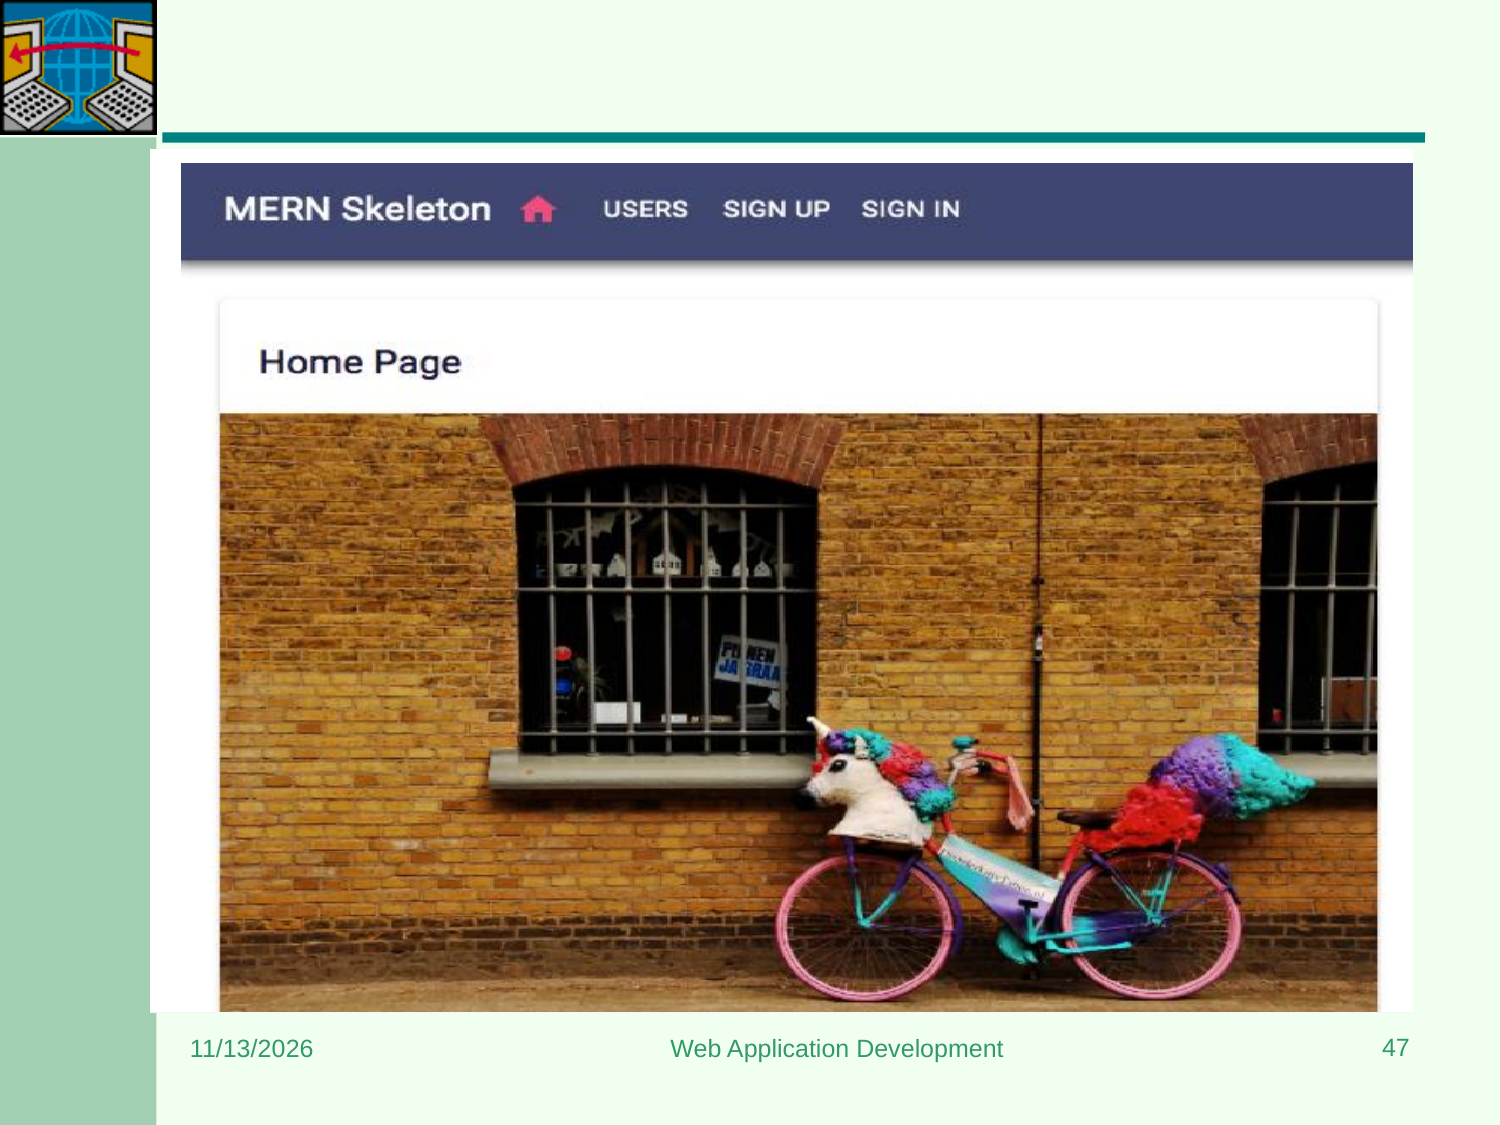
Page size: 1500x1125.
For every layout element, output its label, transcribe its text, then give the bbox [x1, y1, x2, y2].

picture [0, 0, 157, 135]
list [149, 149, 1413, 1013]
footer Web Application Development [462, 1024, 1213, 1104]
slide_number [174, 1024, 438, 1104]
slide_number 47 [1237, 1024, 1426, 1103]
